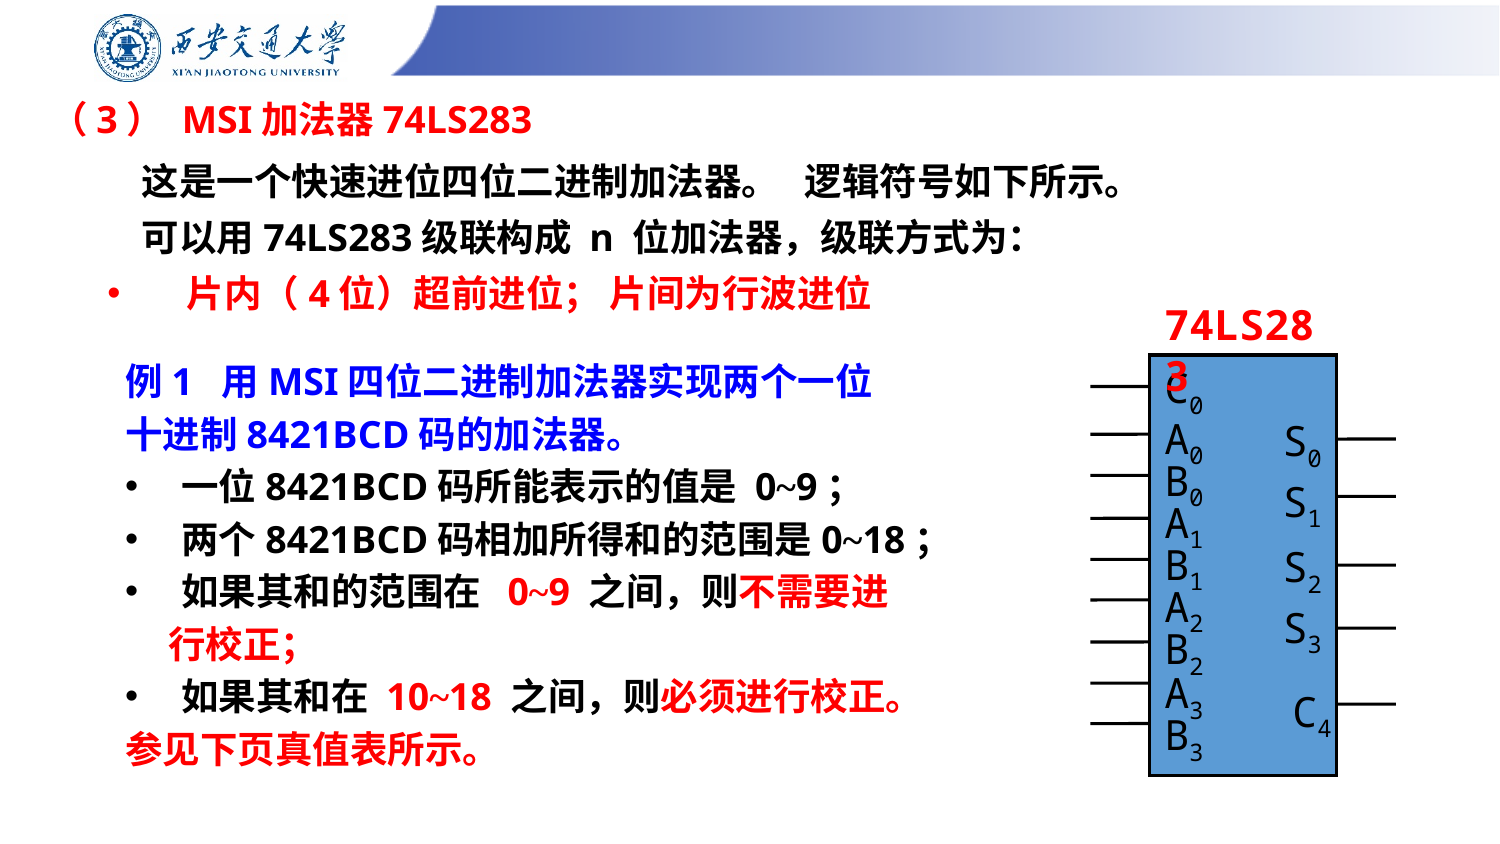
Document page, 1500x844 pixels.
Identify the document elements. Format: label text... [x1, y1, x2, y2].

picture [0, 0, 1500, 844]
text_box 例1 用MSI四位二进制加法器实现两个一位 十进制8421BCD码的加法器。 一位8421BCD码所能表示的值是 0~9； 两个8421BCD码相加所得和的范围是0~18； 如果其和的范围在 0~9 之间，则不需要进 行校正； 如果其和在 10~18 之间，则必须进行校正。 参见下页真值表所示。 [110, 350, 1085, 791]
title （3） MSI加法器74LS283 [35, 93, 1376, 153]
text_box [1090, 291, 1396, 776]
list 这是一个快速进位四位二进制加法器。 逻辑符号如下所示。 可以用74LS283级联构成 n 位加法器，级联方式为： 片内（4位）超前进位； 片间为行波进位 [92, 155, 1456, 369]
